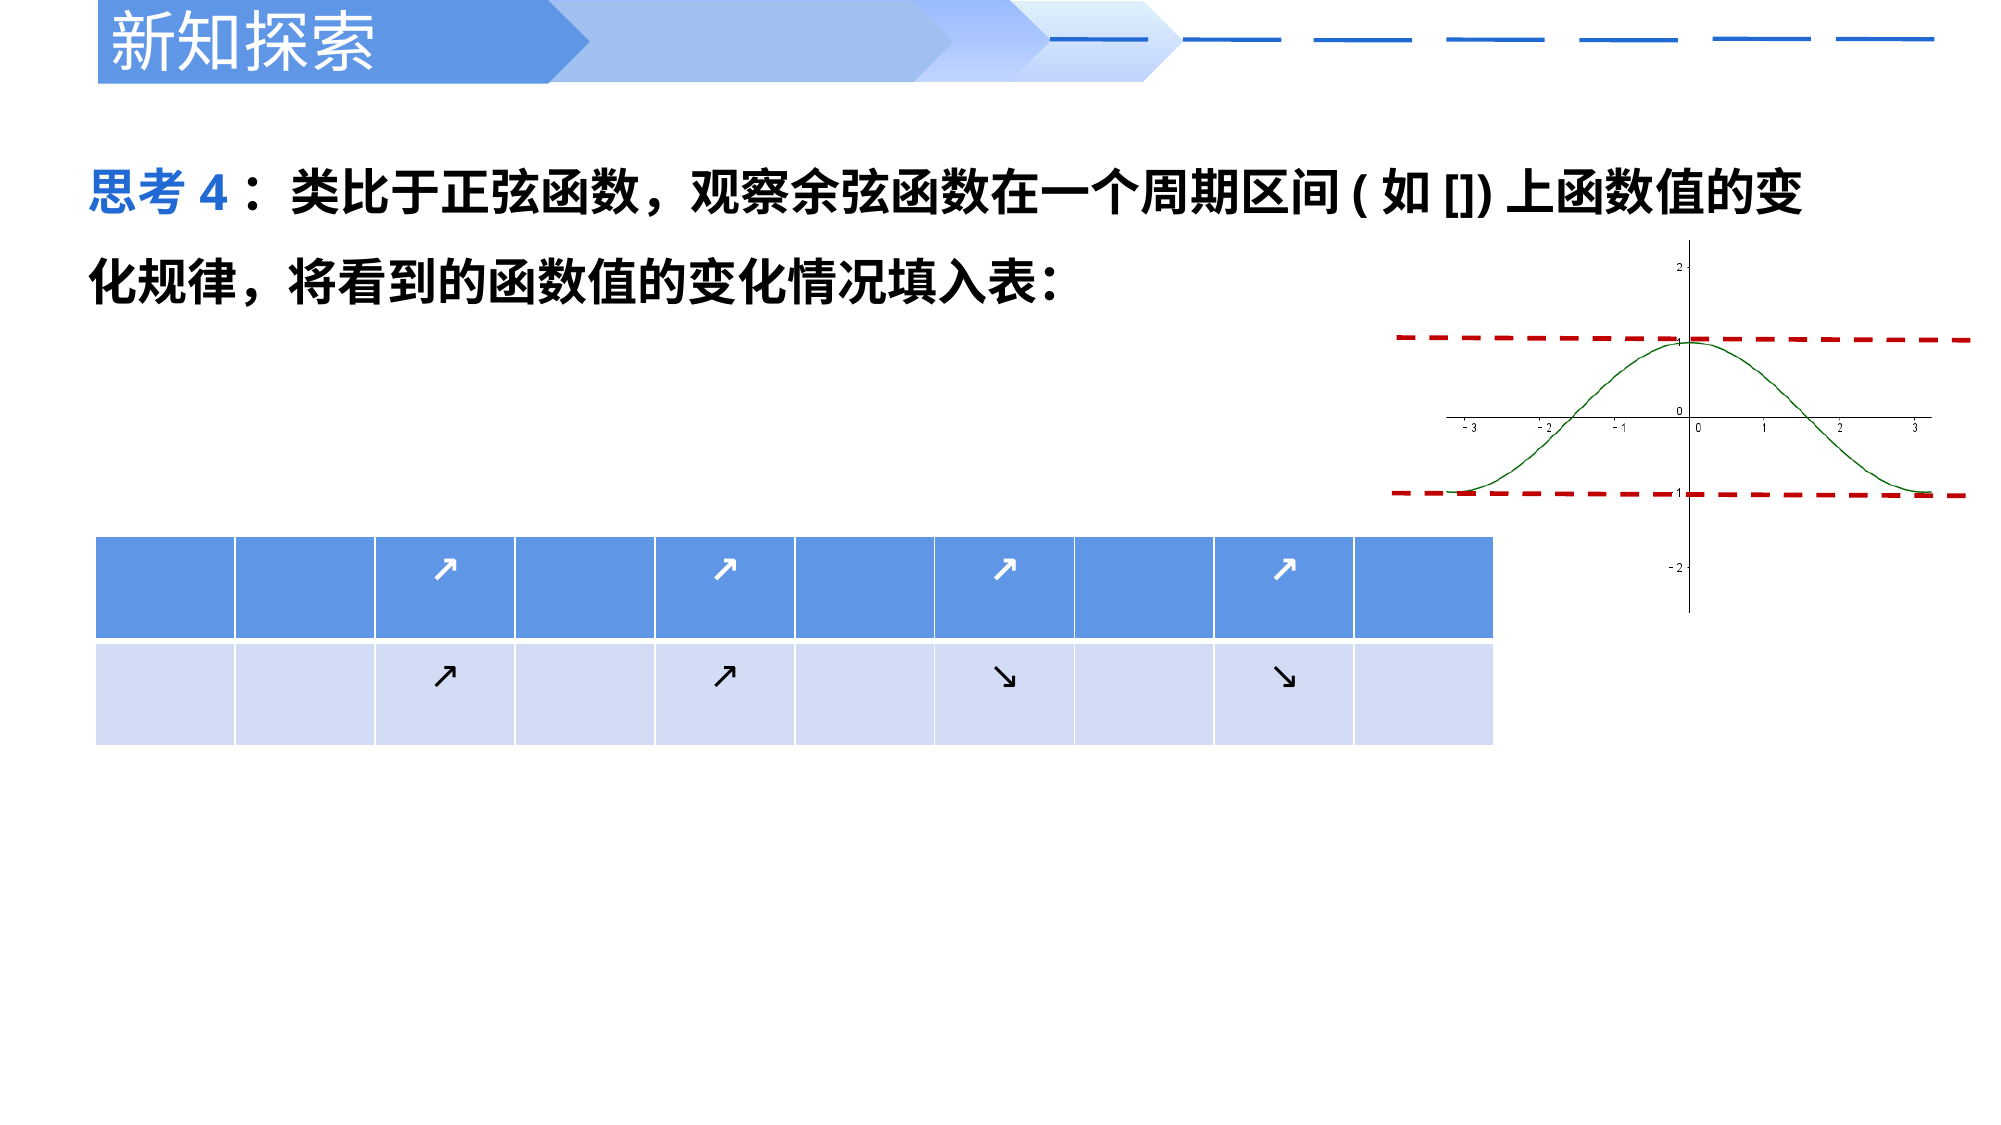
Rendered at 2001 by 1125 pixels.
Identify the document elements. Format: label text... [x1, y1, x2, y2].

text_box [95, 0, 1935, 89]
table_cell [1075, 644, 1213, 745]
table_header ↗ [1215, 537, 1353, 638]
table_cell [1355, 644, 1493, 745]
table_cell ↗ [376, 644, 514, 745]
table_header [96, 537, 234, 638]
table_header ↗ [935, 537, 1074, 638]
table_header [1075, 537, 1213, 638]
table_cell [796, 644, 934, 745]
table_header [516, 537, 654, 638]
table_cell [236, 644, 374, 745]
table_cell ↗ [656, 644, 794, 745]
table_header ↗ [656, 537, 794, 638]
table_cell [96, 644, 234, 745]
table_header ↗ [376, 537, 514, 638]
table_cell ↘ [1215, 644, 1353, 745]
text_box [1391, 240, 1982, 613]
table_cell [516, 644, 654, 745]
table_header [796, 537, 934, 638]
table_cell ↘ [935, 644, 1074, 745]
table_header [236, 537, 374, 638]
table_header [1355, 537, 1493, 638]
